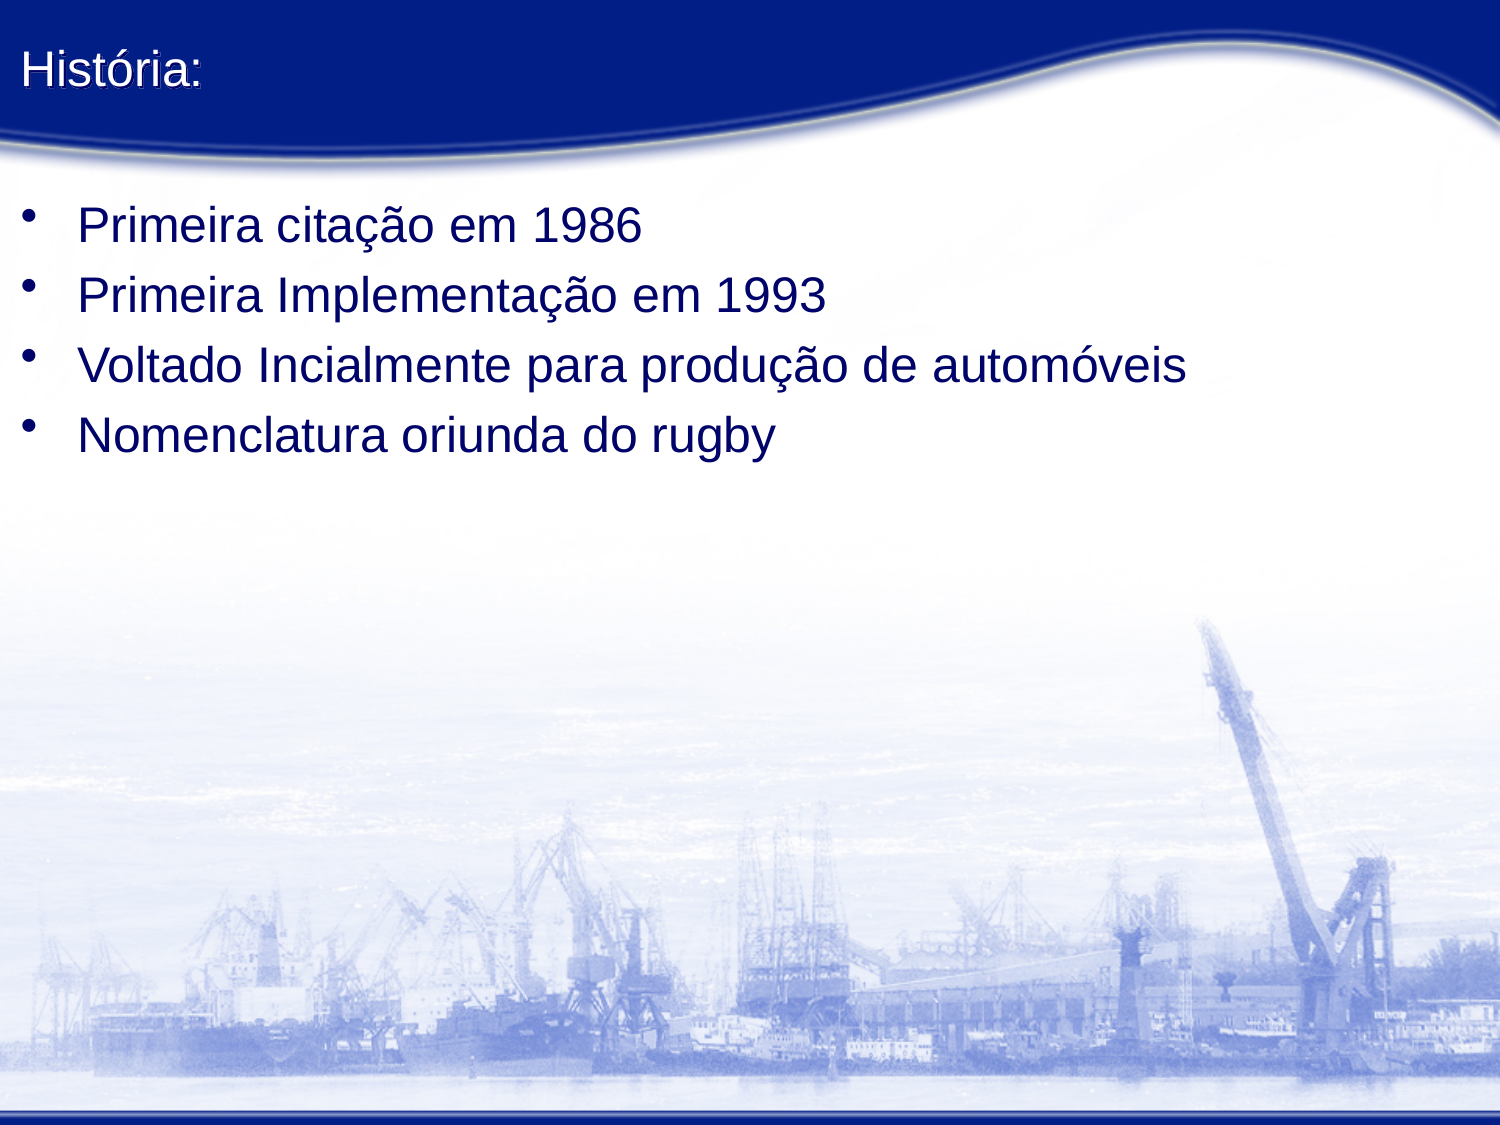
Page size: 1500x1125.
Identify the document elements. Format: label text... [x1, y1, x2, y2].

list Primeira citação em 1986 Primeira Implementação em 1993 Voltado Incialmente para produção de automóveis Nomenclatura oriunda do rugby [5, 190, 1491, 1005]
picture [0, 0, 1500, 1125]
